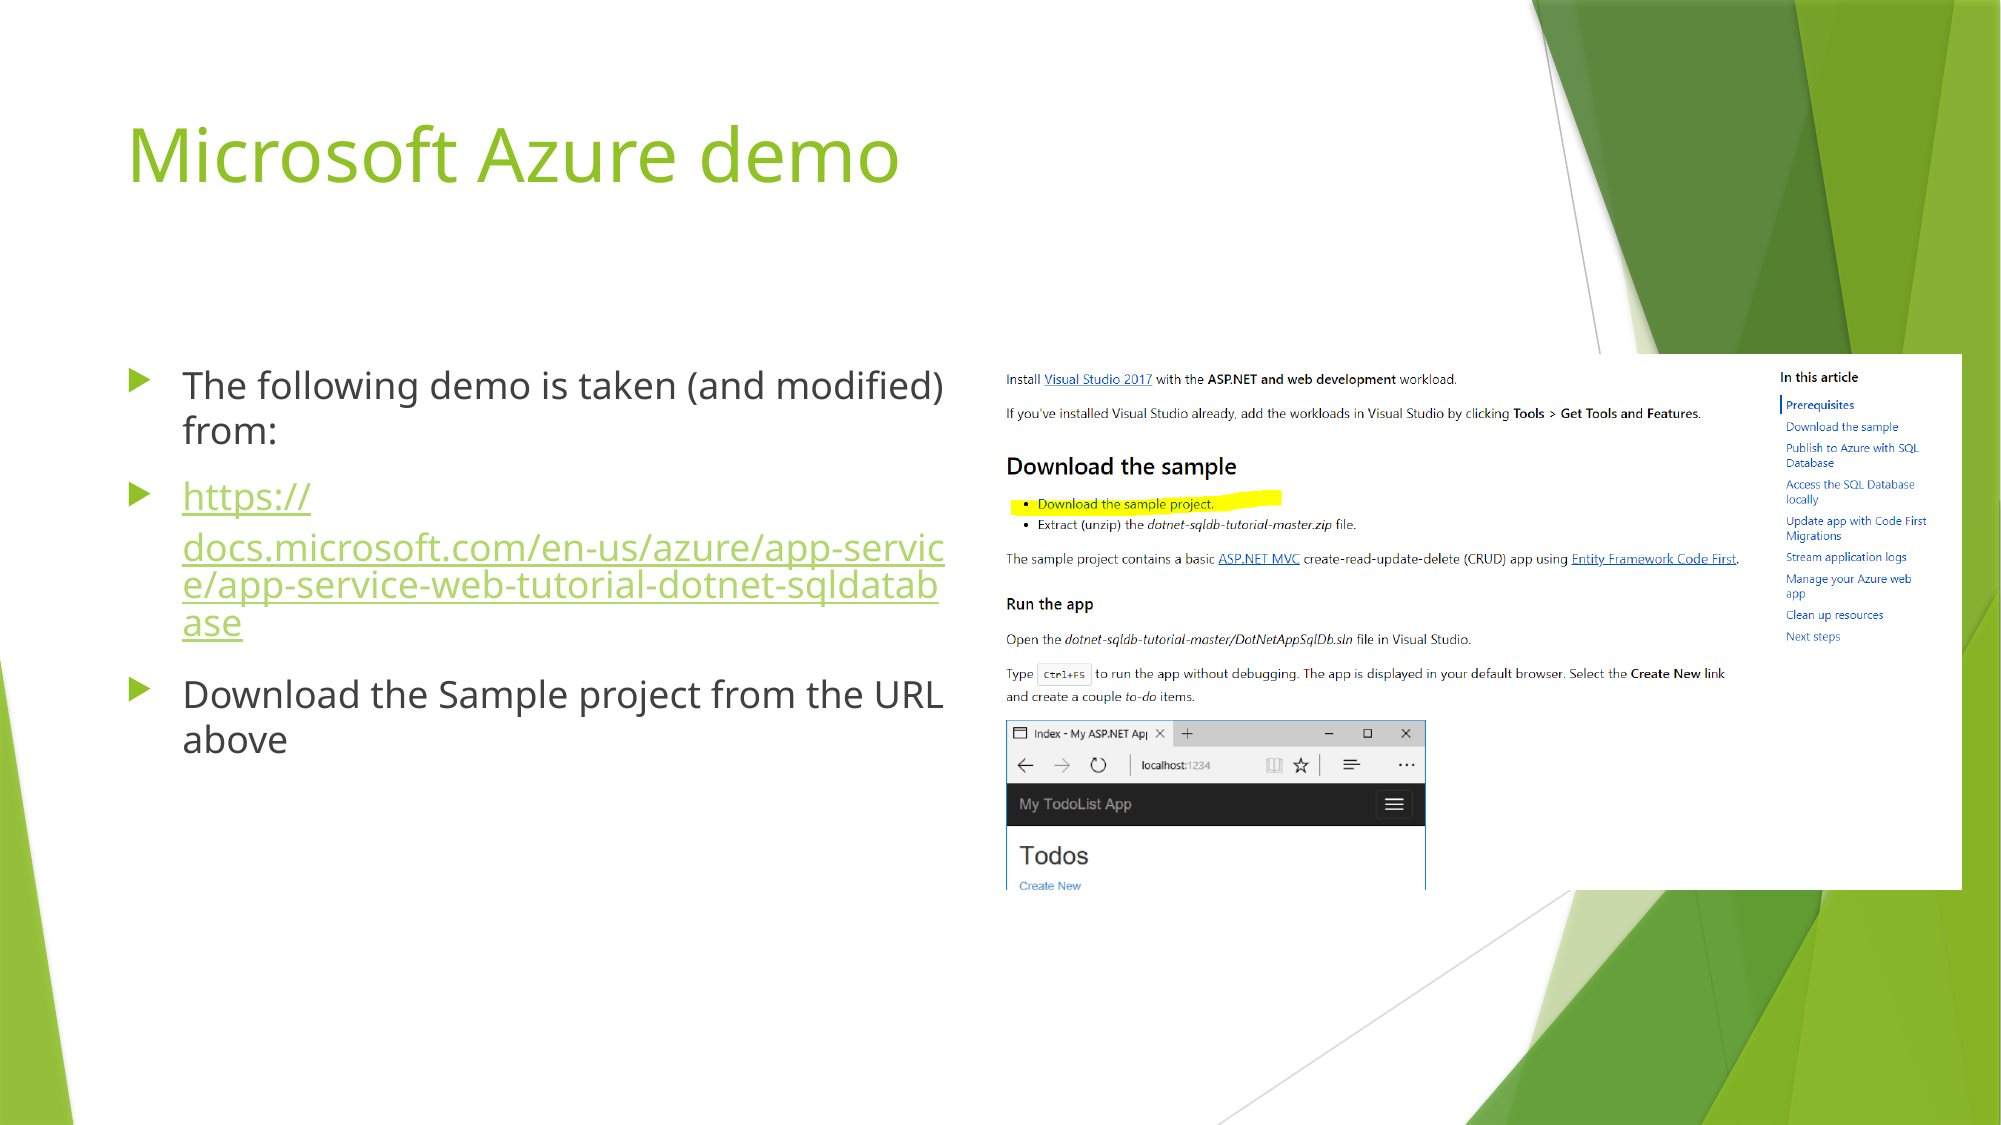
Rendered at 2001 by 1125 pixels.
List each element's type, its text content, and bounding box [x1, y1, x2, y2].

picture [987, 353, 1962, 890]
title Microsoft Azure demo [111, 99, 1522, 317]
list The following demo is taken (and modified) from: https://docs.microsoft.com/en-us/azure/app-service/app-service-web-tutorial-dotnet-sqldatabase Download the Sample project from the URL above [111, 354, 965, 992]
